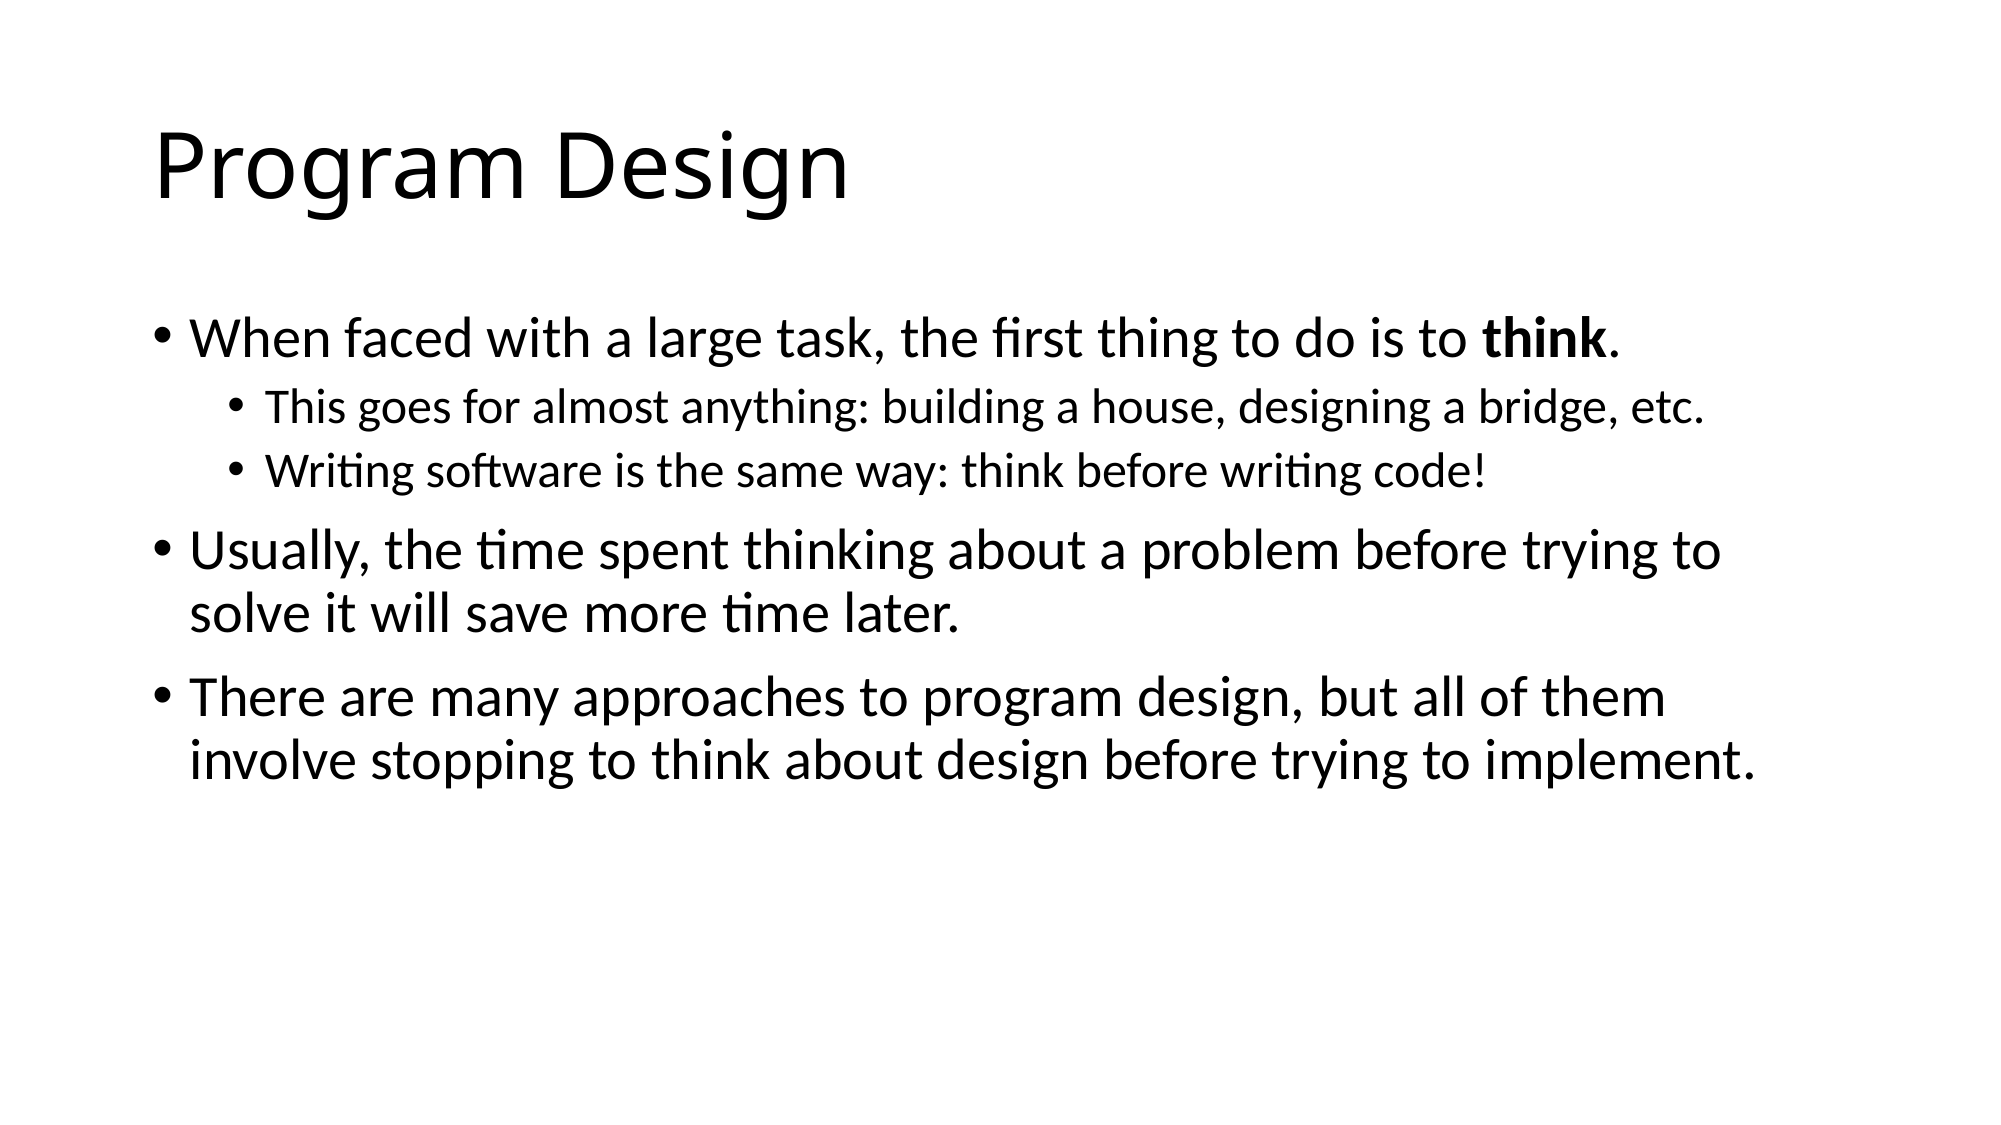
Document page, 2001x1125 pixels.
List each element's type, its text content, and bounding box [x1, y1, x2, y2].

title Program Design [137, 59, 1863, 278]
list When faced with a large task, the first thing to do is to think. This goes for almost anything: building a house, designing a bridge, etc. Writing software is the same way: think before writing code! Usually, the time spent thinking about a problem before trying to solve it will save more time later. There are many approaches to program design, but all of them involve stopping to think about design before trying to implement. [137, 299, 1863, 1014]
